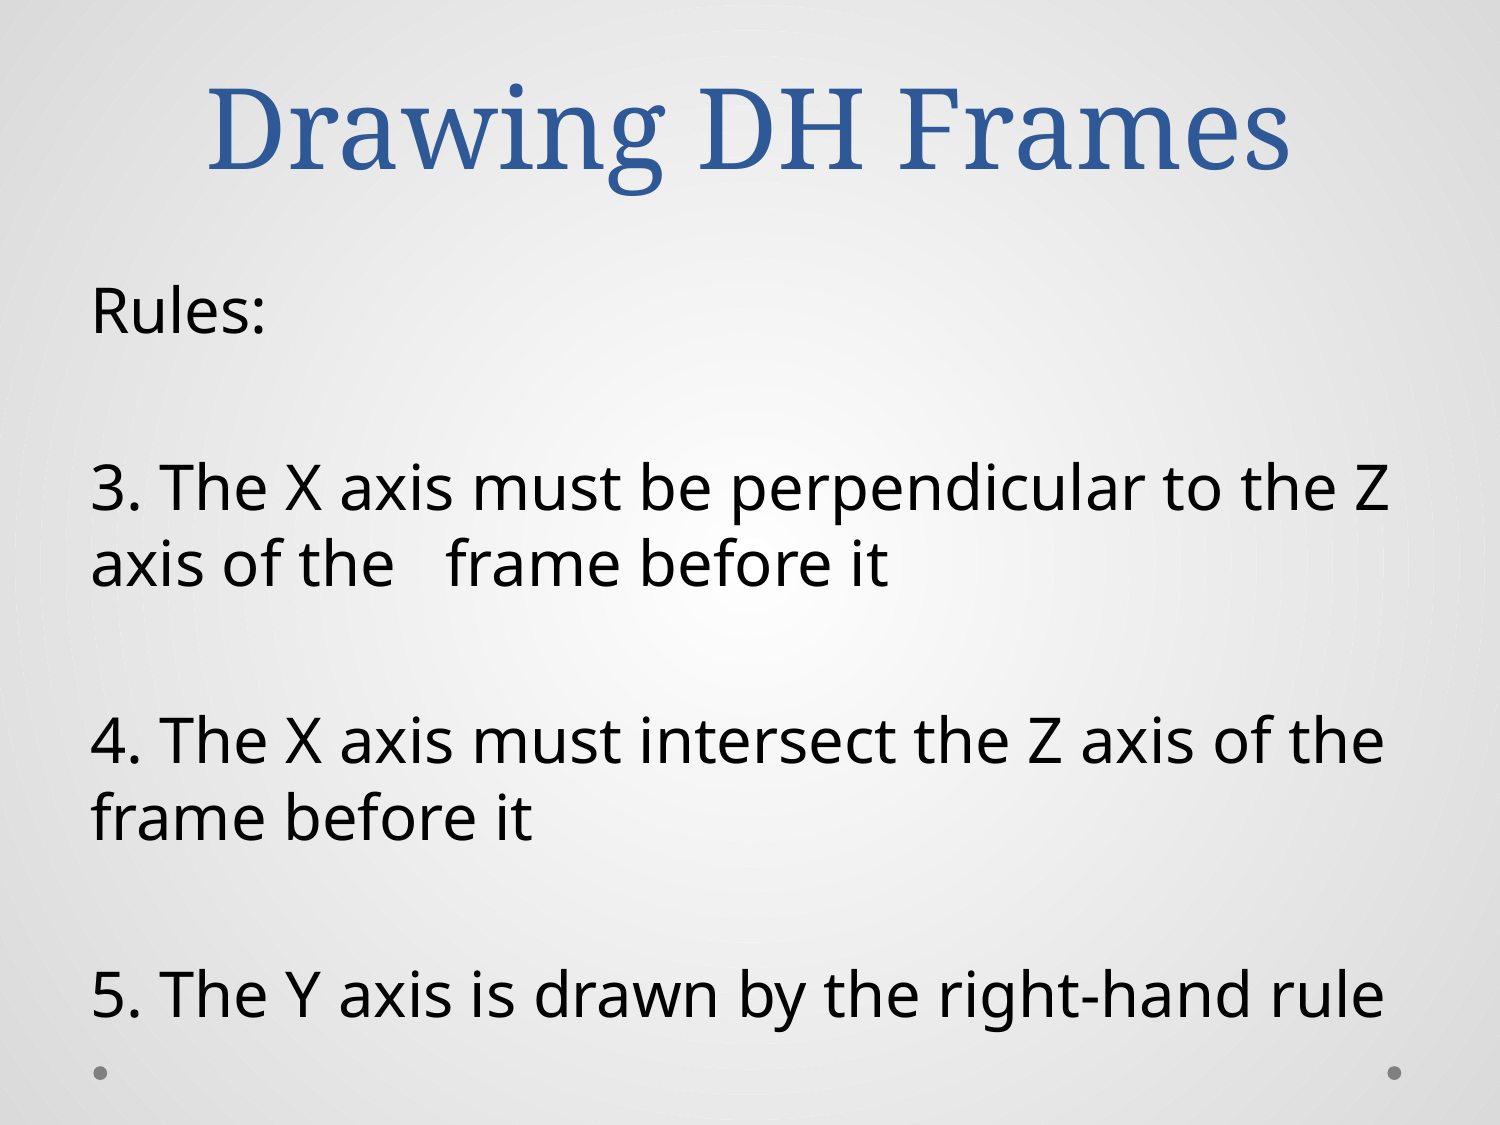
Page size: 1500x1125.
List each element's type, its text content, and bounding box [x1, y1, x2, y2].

list Rules: 3. The X axis must be perpendicular to the Z axis of the frame before it 4. The X axis must intersect the Z axis of the frame before it 5. The Y axis is drawn by the right-hand rule [75, 262, 1425, 1050]
title Drawing DH Frames [75, 0, 1425, 262]
